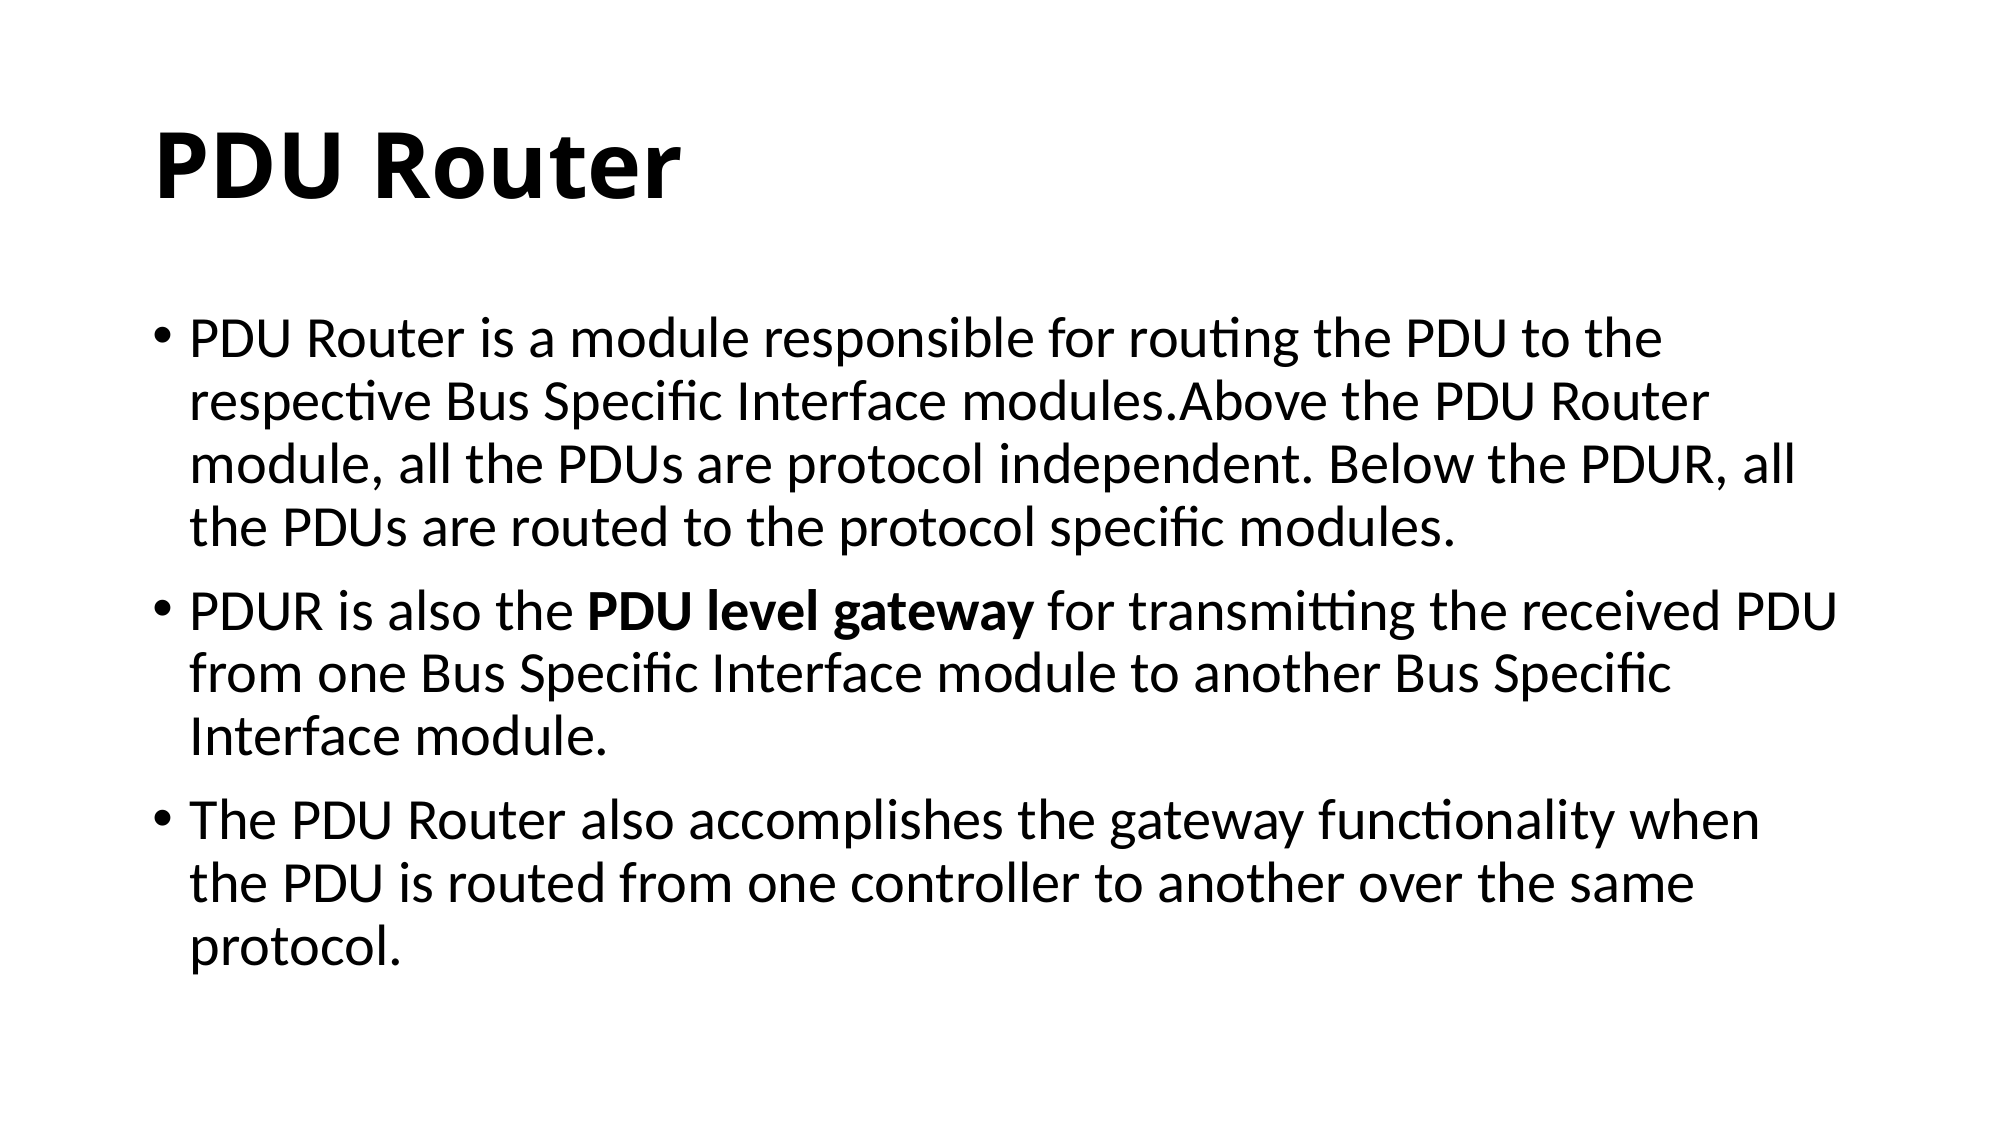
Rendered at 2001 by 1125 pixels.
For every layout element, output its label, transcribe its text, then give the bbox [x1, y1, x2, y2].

list PDU Router is a module responsible for routing the PDU to the respective Bus Specific Interface modules.Above the PDU Router module, all the PDUs are protocol independent. Below the PDUR, all the PDUs are routed to the protocol specific modules. PDUR is also the PDU level gateway for transmitting the received PDU from one Bus Specific Interface module to another Bus Specific Interface module. The PDU Router also accomplishes the gateway functionality when the PDU is routed from one controller to another over the same protocol. [137, 299, 1863, 1014]
title PDU Router [137, 59, 1863, 278]
